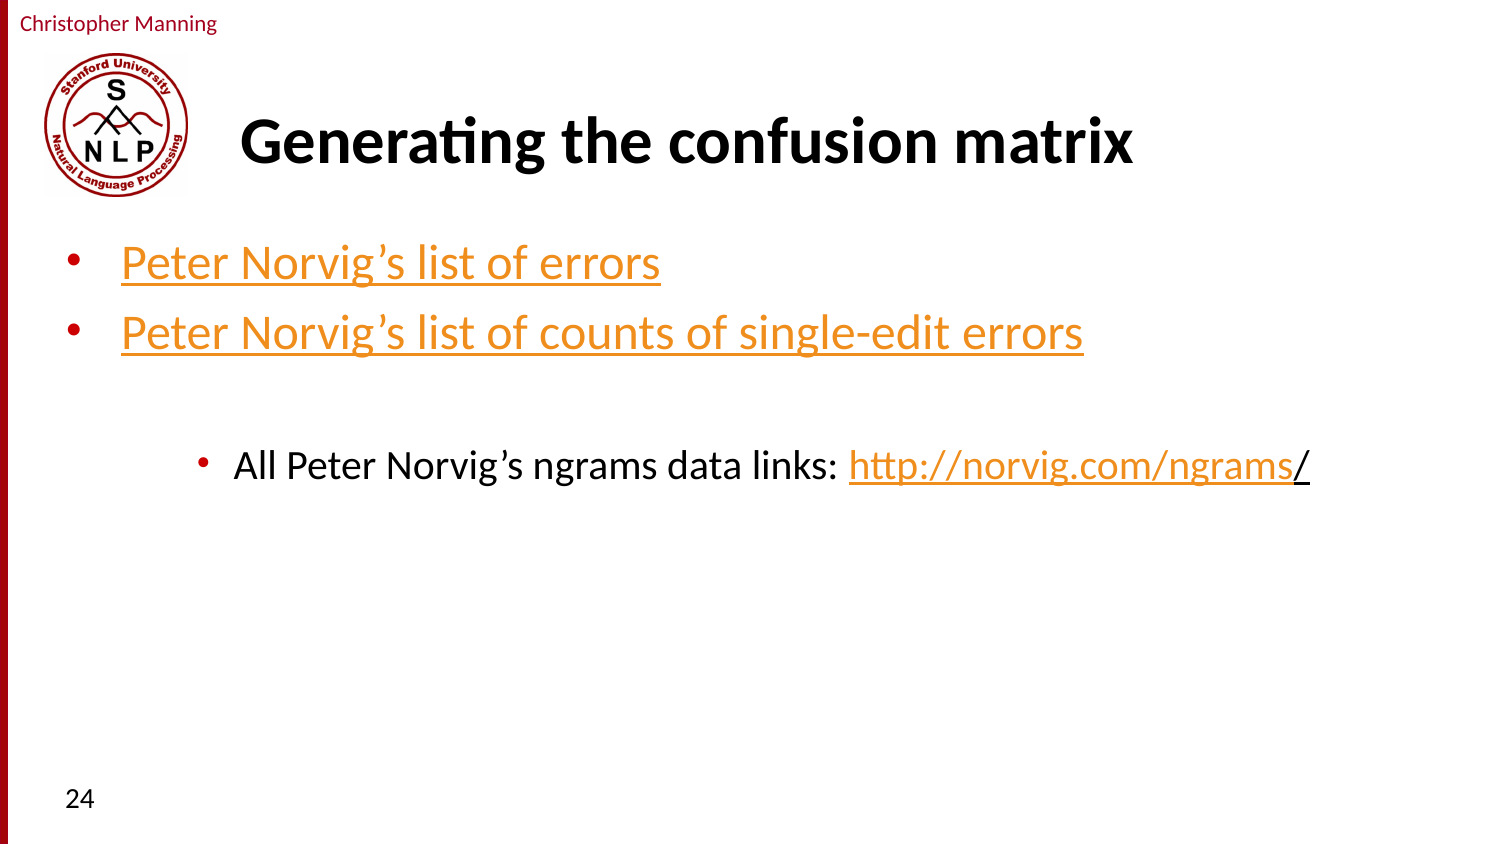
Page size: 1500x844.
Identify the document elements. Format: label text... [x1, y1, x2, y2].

picture [44, 53, 188, 197]
slide_number 24 [49, 771, 376, 829]
list Peter Norvig’s list of errors Peter Norvig’s list of counts of single-edit errors All Peter Norvig’s ngrams data links: http://norvig.com/ngrams/ [50, 221, 1450, 769]
title Generating the confusion matrix [225, 62, 1450, 185]
